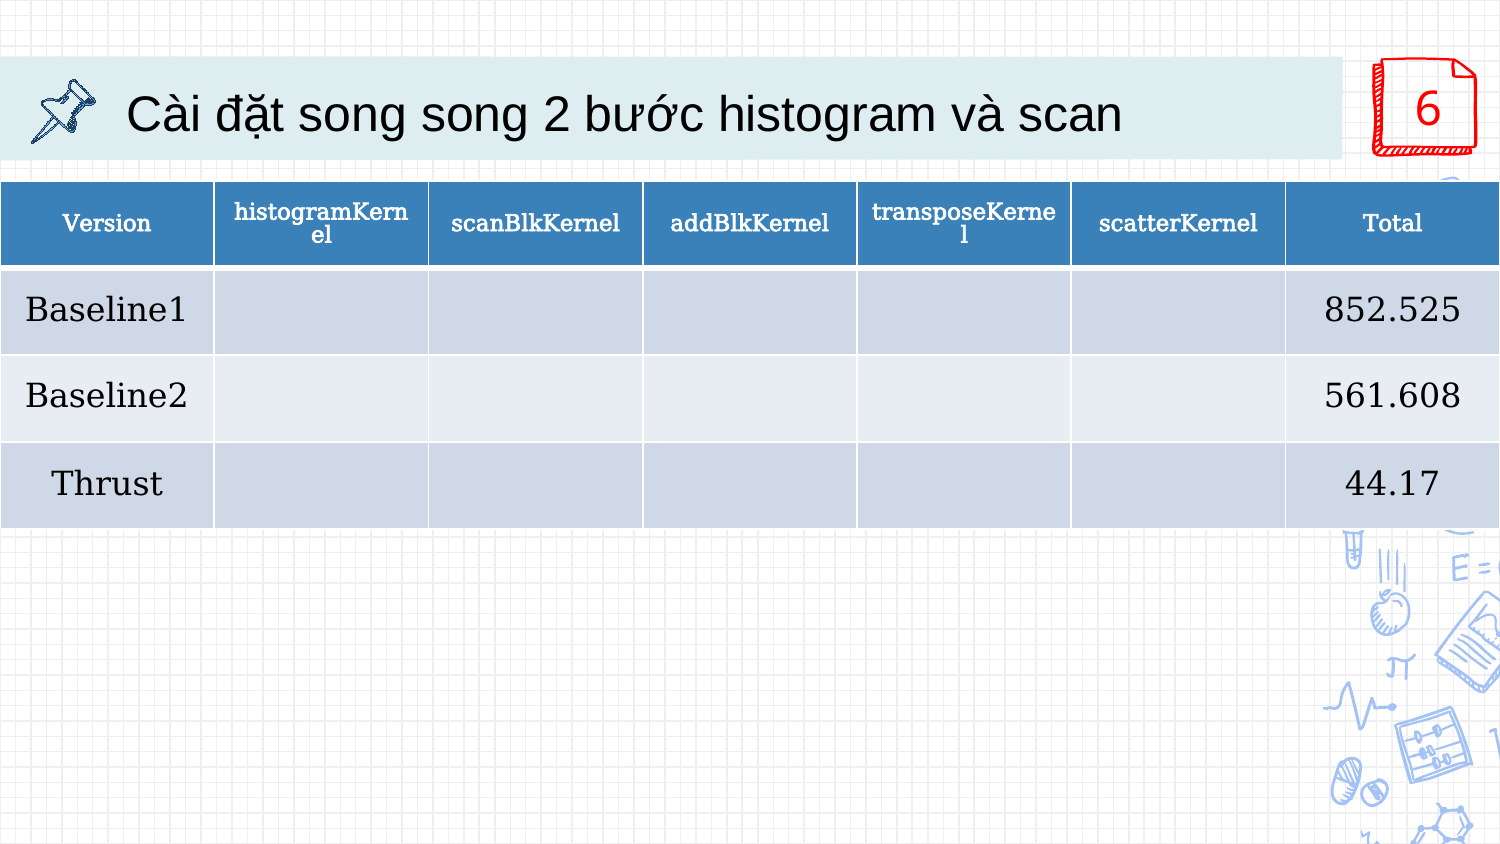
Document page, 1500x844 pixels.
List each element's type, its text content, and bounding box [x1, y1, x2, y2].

table_cell [429, 271, 642, 354]
table_cell [858, 356, 1070, 441]
table_header Version [1, 182, 213, 265]
table_cell 852.525 [1286, 271, 1499, 354]
table_header scanBlkKernel [429, 182, 642, 265]
table_cell [429, 443, 642, 528]
table_cell Baseline2 [1, 356, 213, 441]
table_cell [429, 356, 642, 441]
table_cell Thrust [1, 443, 213, 528]
table_header transposeKernel [858, 182, 1070, 265]
table_cell [858, 443, 1070, 528]
table_cell [644, 271, 856, 354]
table_cell Baseline1 [1, 271, 213, 354]
table_cell 561.608 [1286, 356, 1499, 441]
table_cell [215, 271, 428, 354]
table_cell [1072, 443, 1285, 528]
title Cài đặt song song 2 bước histogram và scan [126, 41, 1242, 180]
table_cell [858, 271, 1070, 354]
table_header addBlkKernel [644, 182, 856, 265]
table_cell [215, 356, 428, 441]
table_cell [215, 443, 428, 528]
table_cell [1072, 271, 1285, 354]
table_cell [1072, 356, 1285, 441]
table_cell 44.17 [1286, 443, 1499, 528]
table_header histogramKernel [215, 182, 428, 265]
table_cell [644, 356, 856, 441]
table_cell [644, 443, 856, 528]
table_header scatterKernel [1072, 182, 1285, 265]
table_header Total [1286, 182, 1499, 265]
